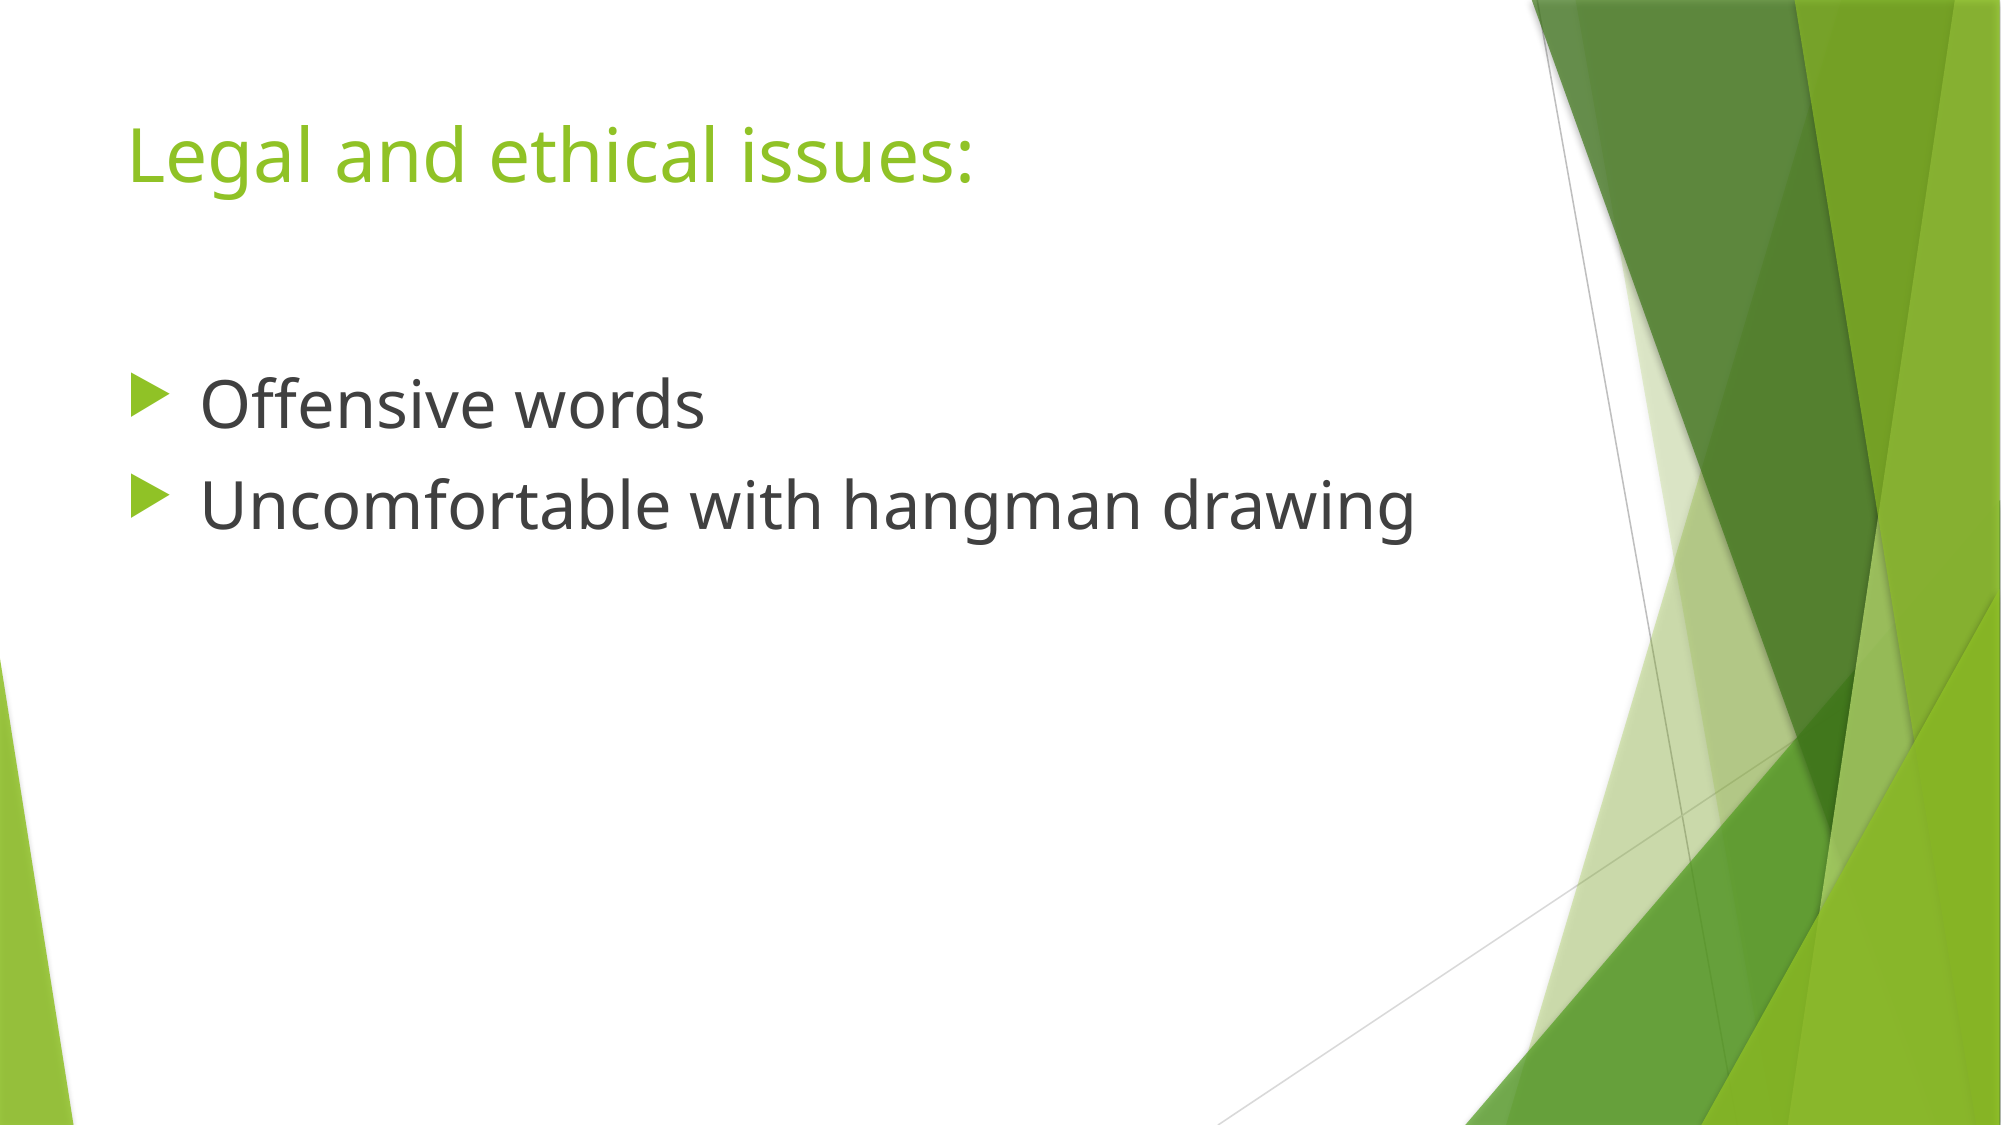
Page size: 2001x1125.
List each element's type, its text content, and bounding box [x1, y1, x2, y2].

list Offensive words Uncomfortable with hangman drawing [111, 354, 1522, 992]
title Legal and ethical issues: [111, 99, 1522, 317]
